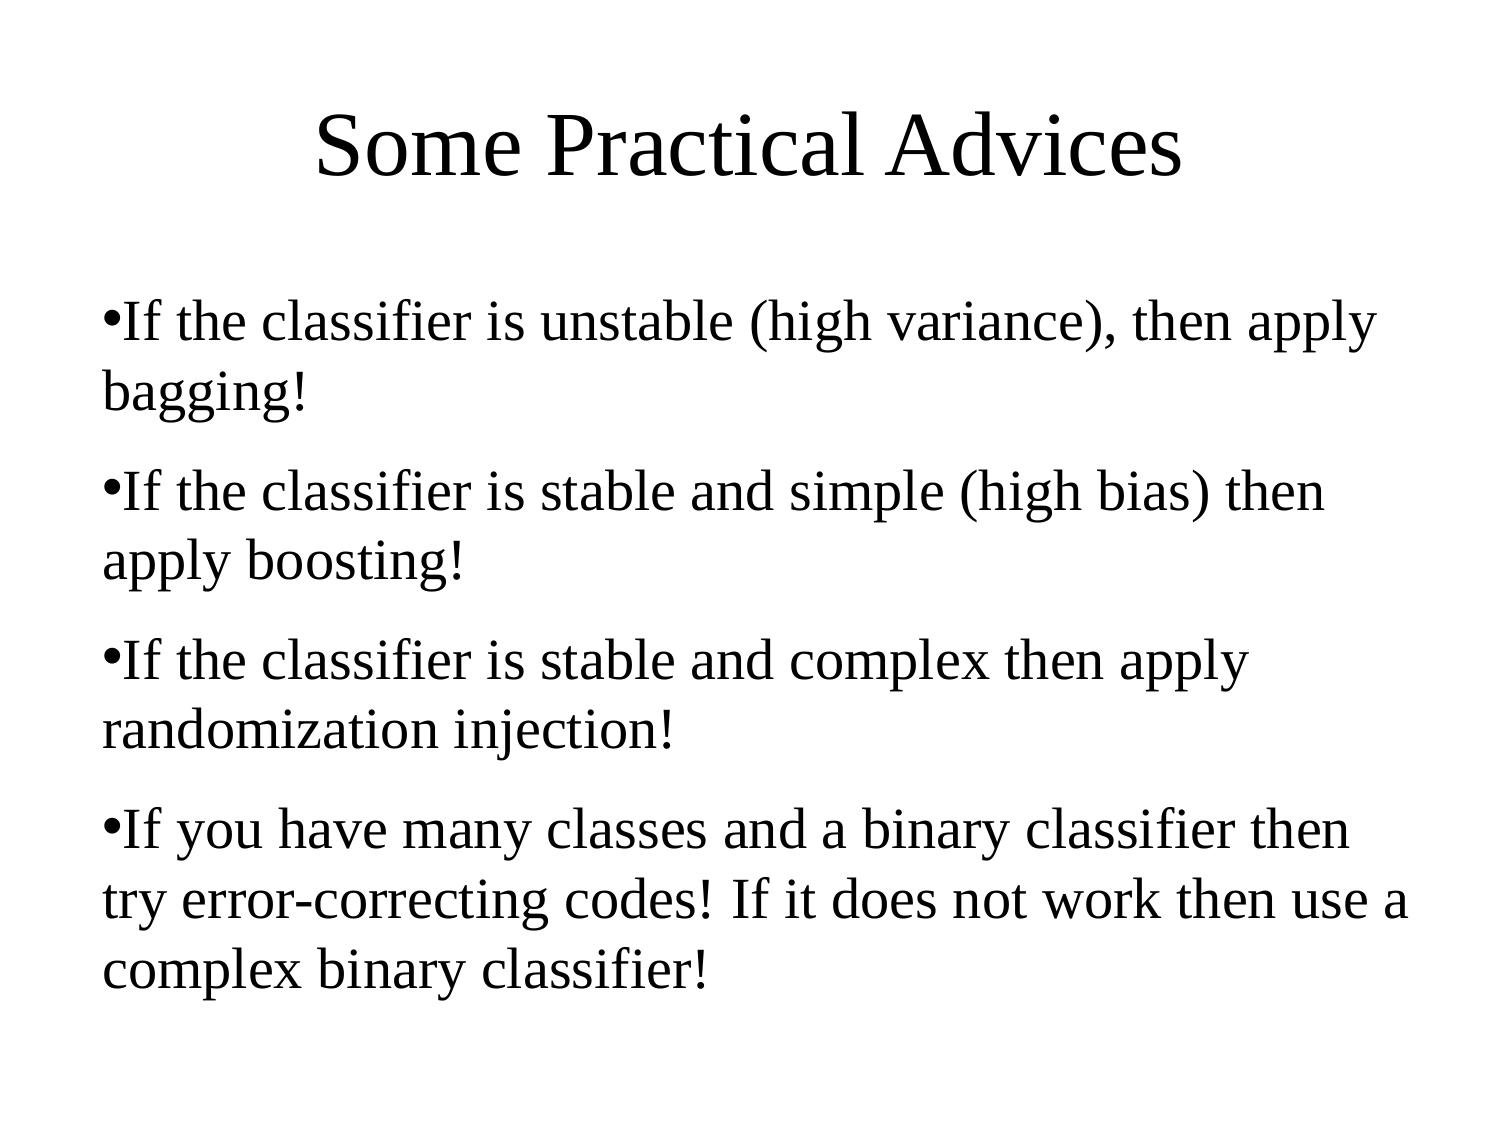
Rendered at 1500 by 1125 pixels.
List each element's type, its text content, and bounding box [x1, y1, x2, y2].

text_box If the classifier is unstable (high variance), then apply bagging! If the classifier is stable and simple (high bias) then apply boosting! If the classifier is stable and complex then apply randomization injection! If you have many classes and a binary classifier then try error-correcting codes! If it does not work then use a complex binary classifier! [87, 274, 1438, 1125]
title Some Practical Advices [75, 45, 1425, 233]
